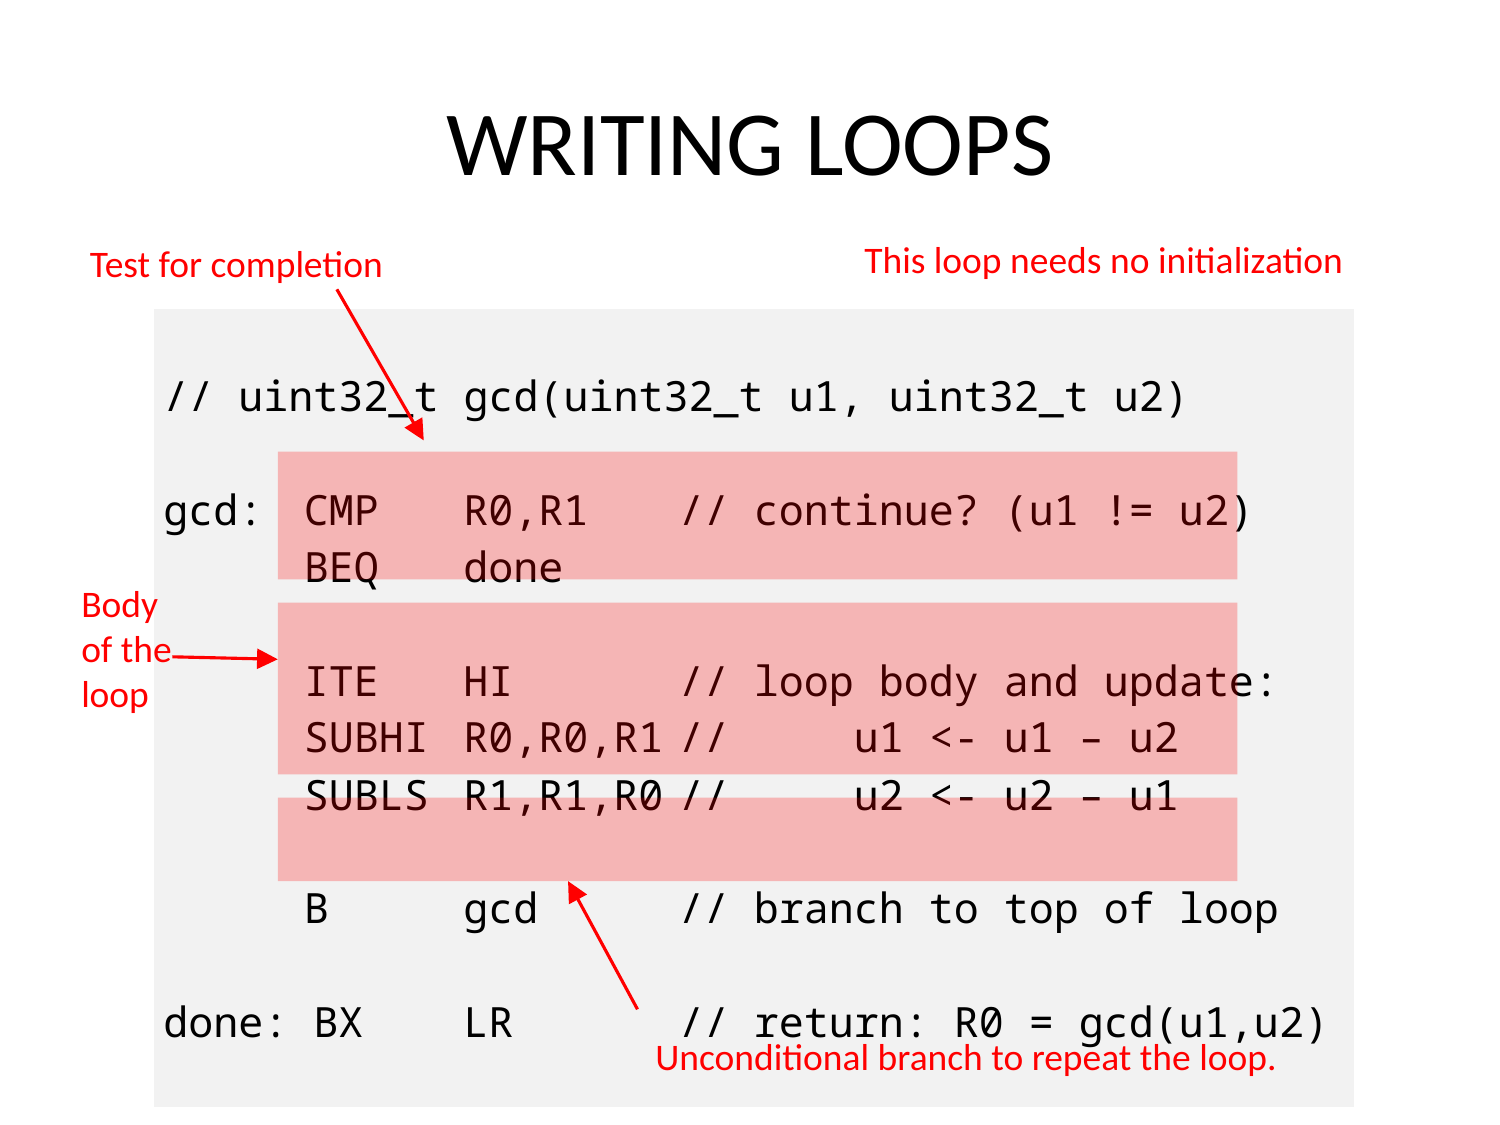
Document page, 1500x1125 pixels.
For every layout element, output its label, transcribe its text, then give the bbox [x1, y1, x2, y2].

text_box Body of the loop [66, 572, 201, 723]
text_box This loop needs no initialization [849, 228, 1401, 289]
title WRITING LOOPS [75, 45, 1425, 233]
text_box [276, 449, 1240, 581]
text_box Unconditional branch to repeat the loop. [640, 1025, 1354, 1086]
table_header // uint32_t gcd(uint32_t u1, uint32_t u2) gcd: CMP R0,R1 // continue? (u1 != u2) BEQ done ITE HI // loop body and update: SUBHI R0,R0,R1 // u1 <- u1 – u2 SUBLS R1,R1,R0 // u2 <- u2 – u1 B gcd // branch to top of loop done: BX LR // return: R0 = gcd(u1,u2) [154, 309, 1354, 1107]
text_box [276, 796, 1240, 883]
text_box Test for completion [74, 232, 424, 293]
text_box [567, 881, 638, 1010]
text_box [171, 656, 278, 660]
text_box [336, 289, 424, 441]
text_box [276, 601, 1240, 776]
